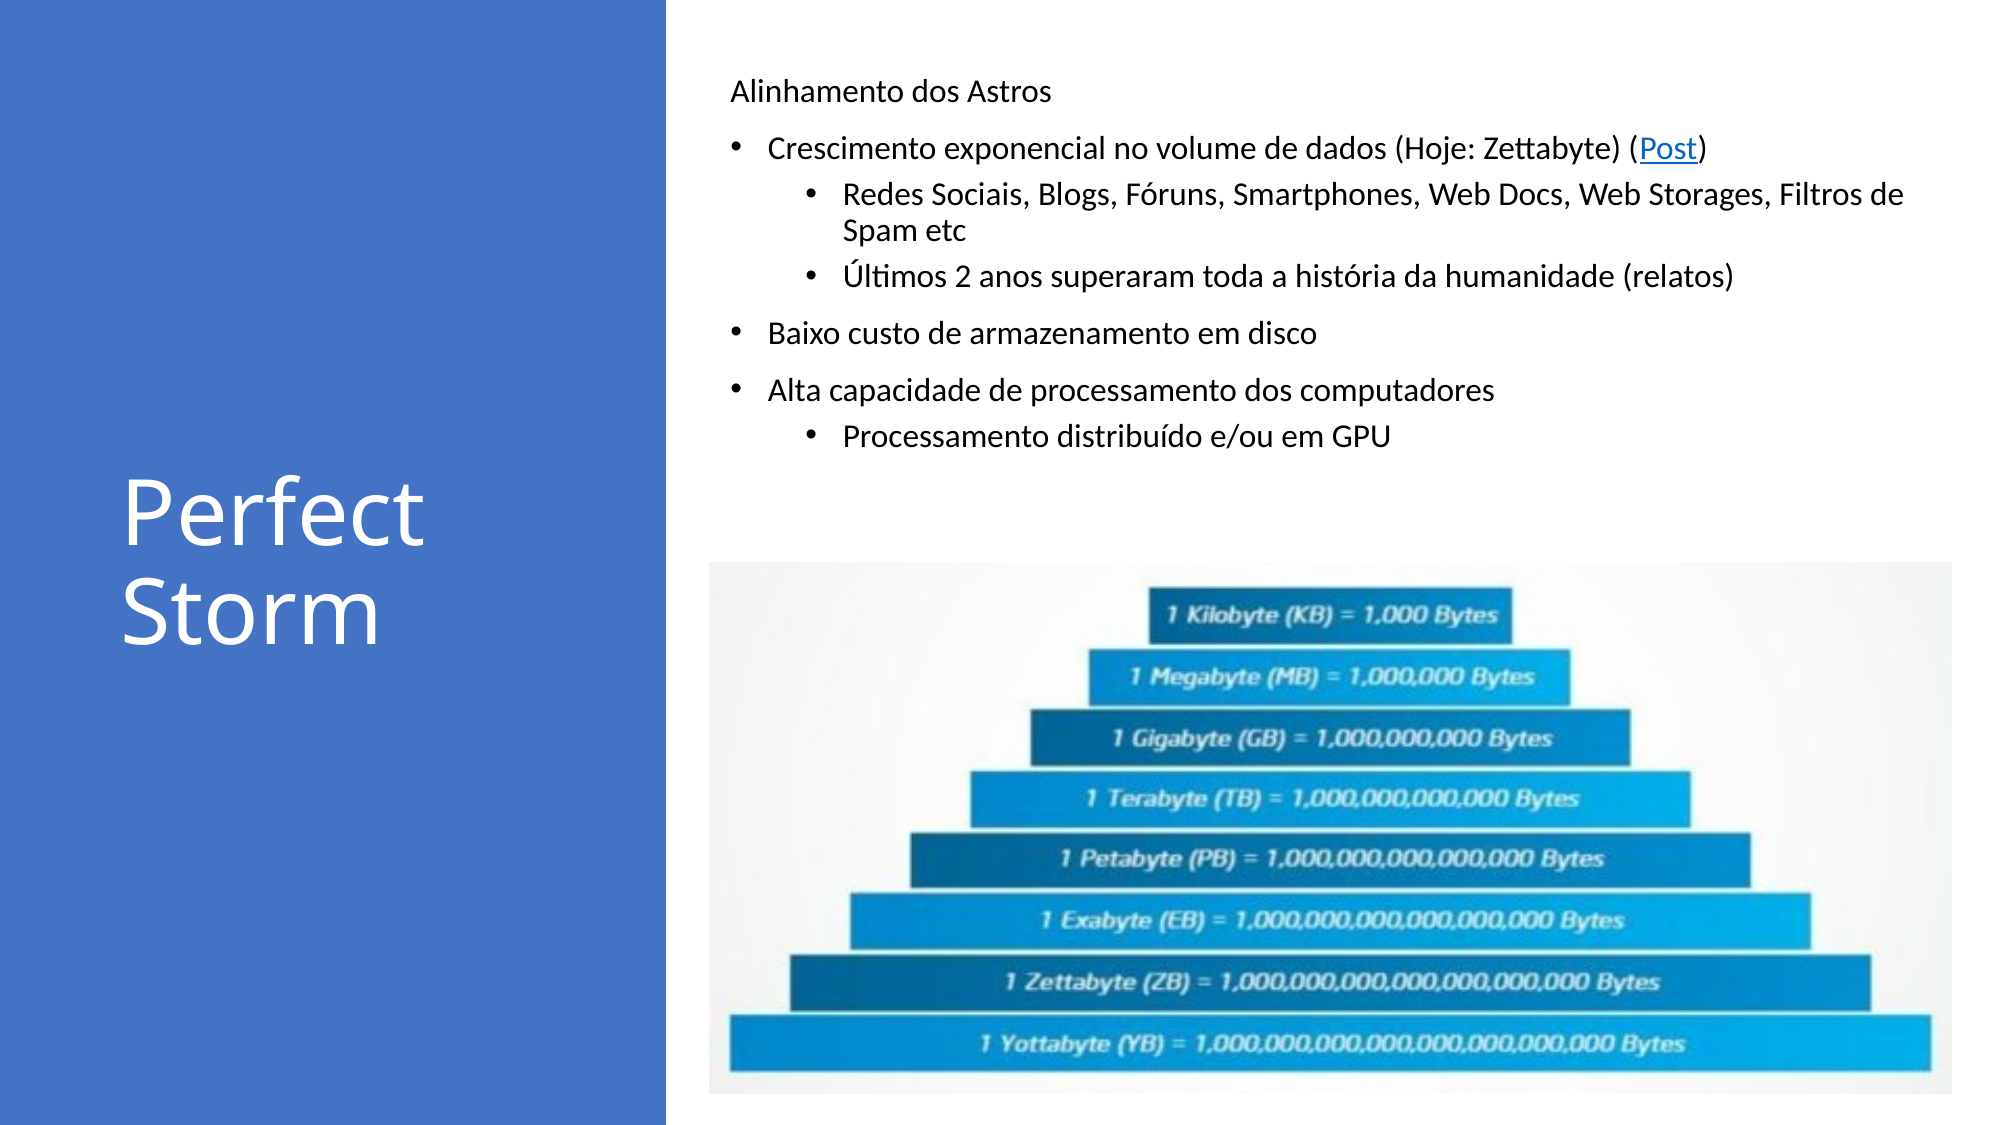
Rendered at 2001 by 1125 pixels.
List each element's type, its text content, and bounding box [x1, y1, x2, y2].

picture [709, 562, 1952, 1094]
list Alinhamento dos Astros Crescimento exponencial no volume de dados (Hoje: Zettabyte) (Post) Redes Sociais, Blogs, Fóruns, Smartphones, Web Docs, Web Storages, Filtros de Spam etc Últimos 2 anos superaram toda a história da humanidade (relatos) Baixo custo de armazenamento em disco Alta capacidade de processamento dos computadores Processamento distribuído e/ou em GPU [715, 47, 1941, 538]
text_box [0, 0, 667, 1125]
title Perfect Storm [105, 104, 614, 1026]
